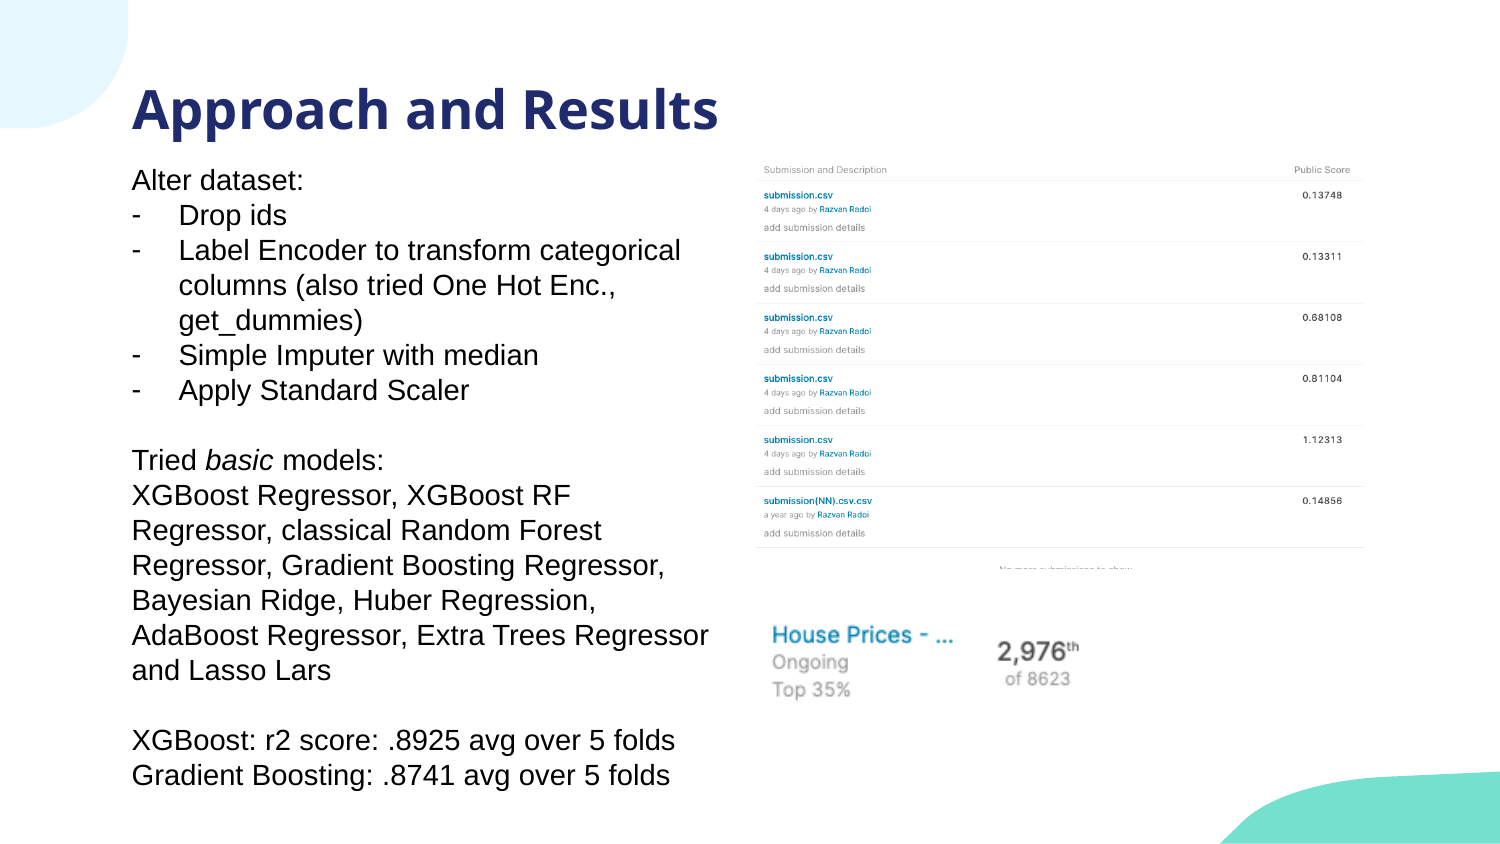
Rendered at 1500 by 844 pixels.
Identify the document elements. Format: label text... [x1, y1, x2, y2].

title Approach and Results [116, 60, 1383, 155]
text_box Alter dataset: Drop ids Label Encoder to transform categorical columns (also tried One Hot Enc., get_dummies) Simple Imputer with median Apply Standard Scaler Tried basic models: XGBoost Regressor, XGBoost RF Regressor, classical Random Forest Regressor, Gradient Boosting Regressor, Bayesian Ridge, Huber Regression, AdaBoost Regressor, Extra Trees Regressor and Lasso Lars XGBoost: r2 score: .8925 avg over 5 folds Gradient Boosting: .8741 avg over 5 folds [116, 154, 733, 834]
picture [756, 609, 1096, 744]
picture [756, 154, 1364, 569]
